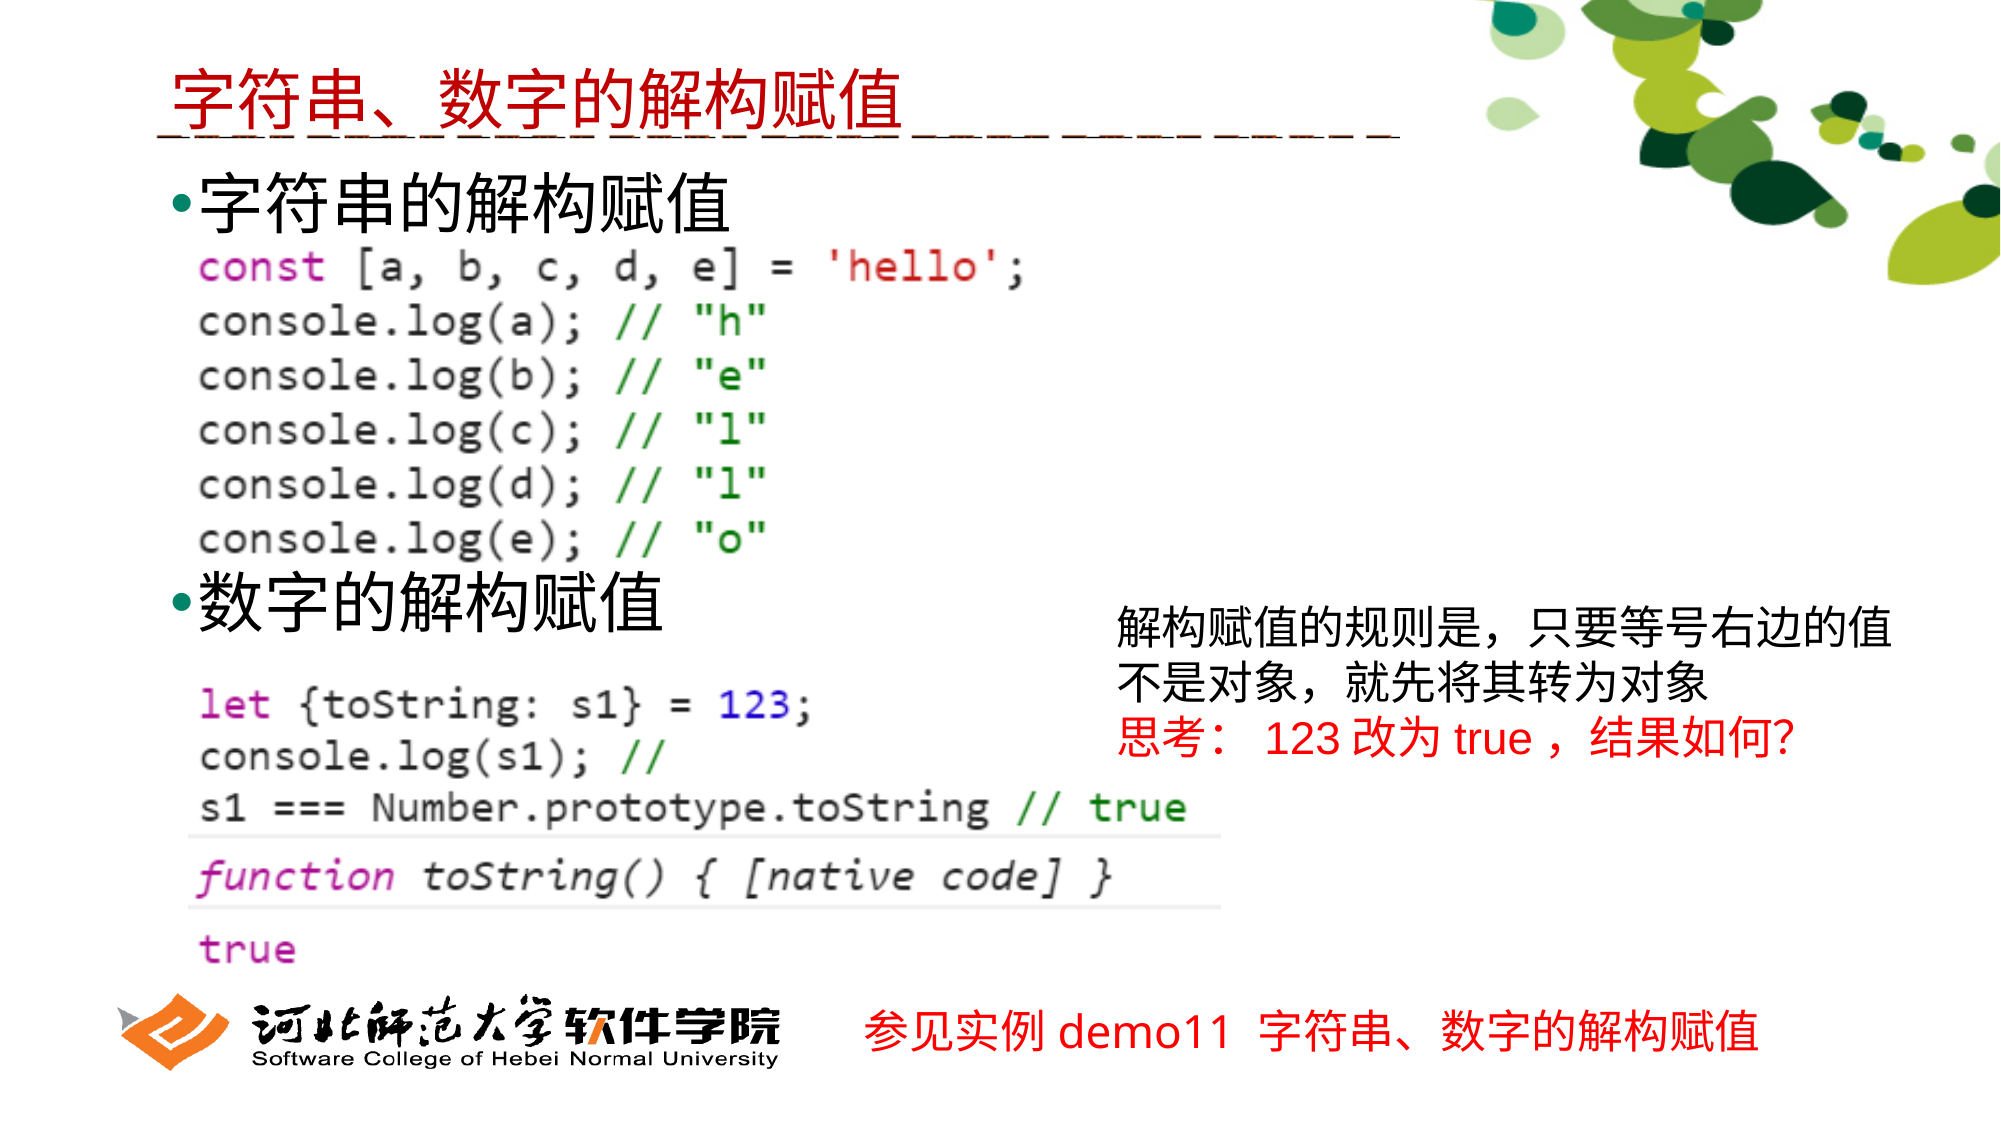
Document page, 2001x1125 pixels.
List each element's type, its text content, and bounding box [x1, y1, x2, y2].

text_box 参见实例demo11 字符串、数字的解构赋值 [848, 995, 1954, 1065]
list 字符串、数字的解构赋值 [155, 50, 1806, 131]
list 字符串的解构赋值 数字的解构赋值 [155, 130, 1911, 970]
picture [0, 0, 2001, 1125]
text_box 解构赋值的规则是，只要等号右边的值不是对象，就先将其转为对象 思考：123改为true，结果如何？ [1101, 591, 1954, 772]
